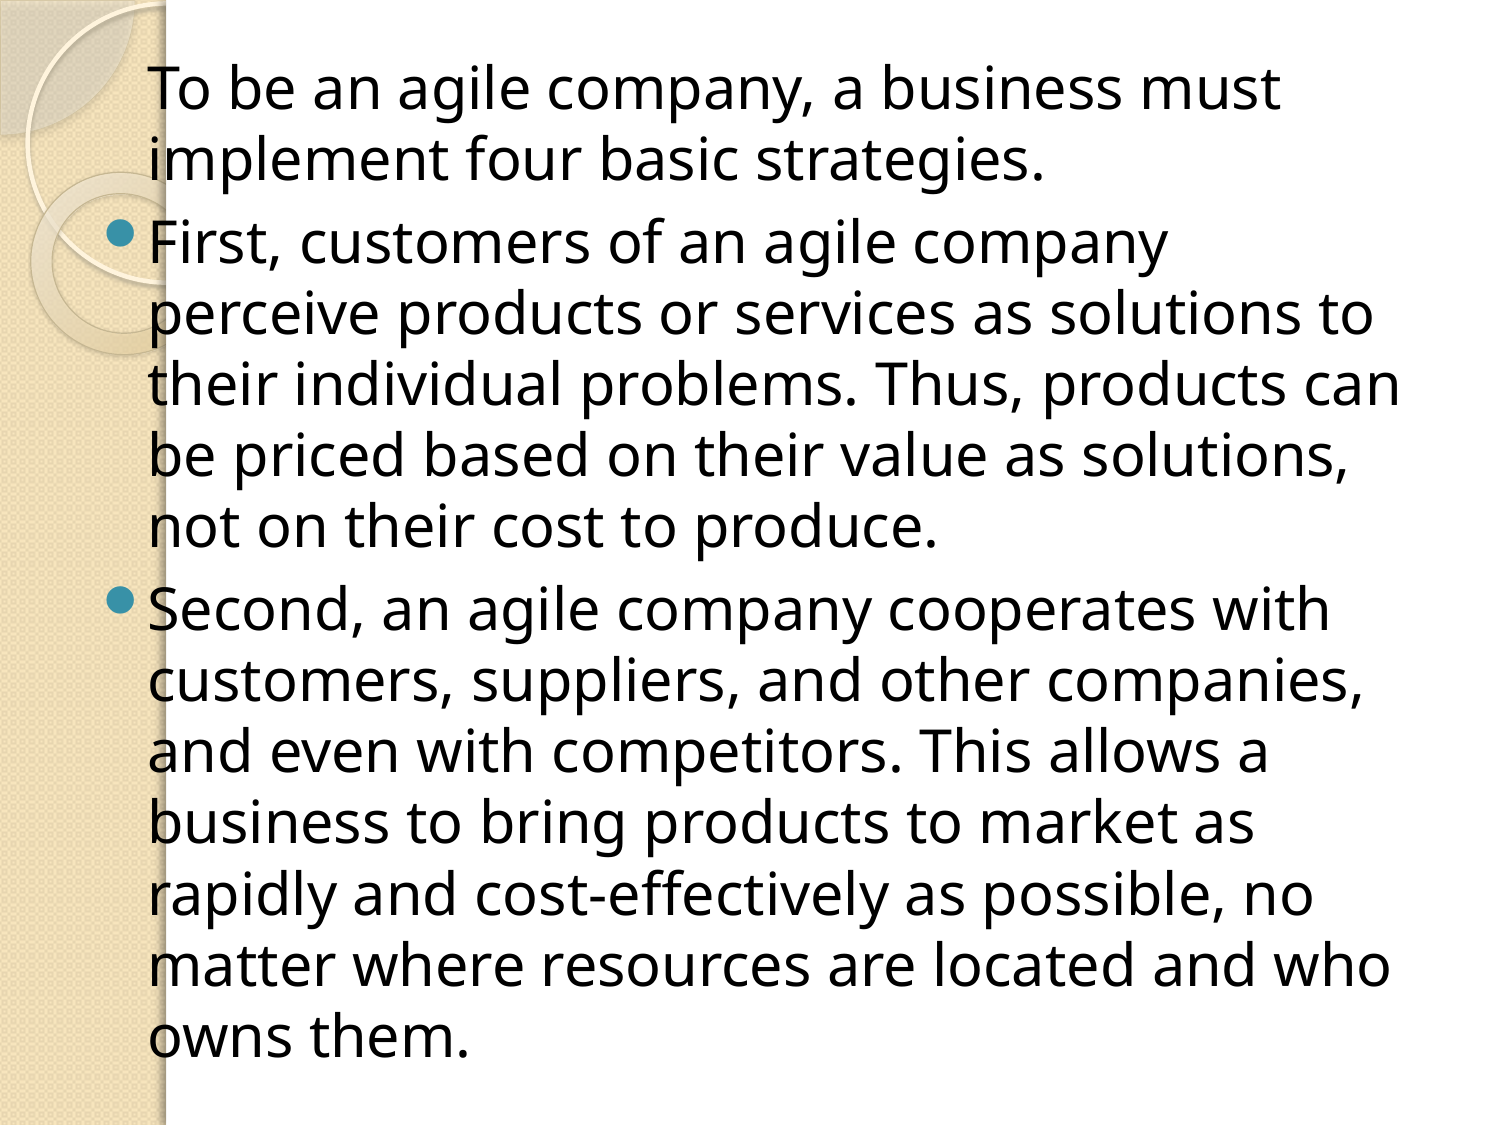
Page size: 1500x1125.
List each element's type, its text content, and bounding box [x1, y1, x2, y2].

list To be an agile company, a business must implement four basic strategies. First, customers of an agile company perceive products or services as solutions to their individual problems. Thus, products can be priced based on their value as solutions, not on their cost to produce. Second, an agile company cooperates with customers, suppliers, and other companies, and even with competitors. This allows a business to bring products to market as rapidly and cost-effectively as possible, no matter where resources are located and who owns them. [75, 42, 1425, 1083]
